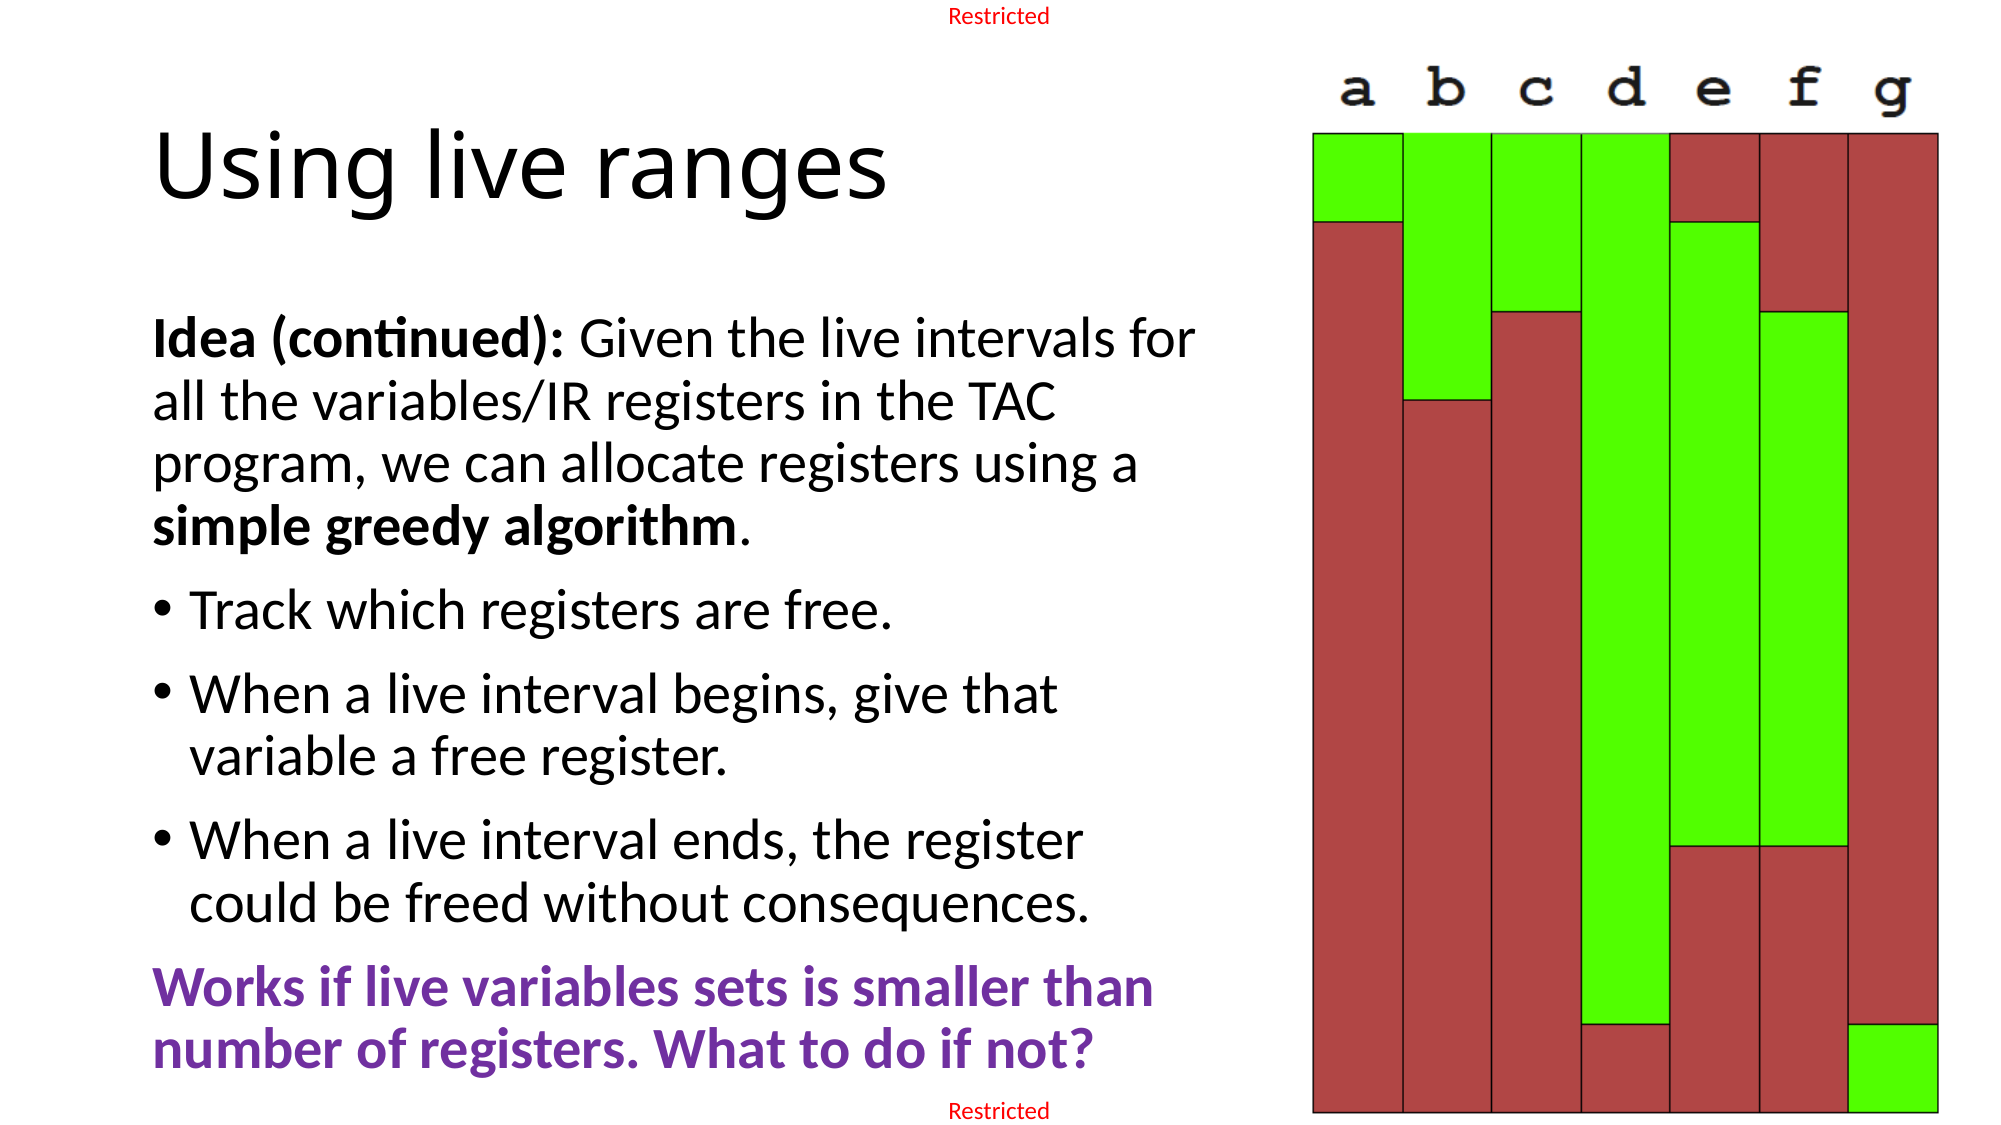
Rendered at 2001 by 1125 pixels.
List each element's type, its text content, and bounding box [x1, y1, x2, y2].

picture [1297, 49, 1956, 1125]
title Using live ranges [137, 59, 1297, 278]
list Idea (continued): Given the live intervals for all the variables/IR registers in the TAC program, we can allocate registers using a simple greedy algorithm. Track which registers are free. When a live interval begins, give that variable a free register. When a live interval ends, the register could be freed without consequences. Works if live variables sets is smaller than number of registers. What to do if not? [137, 299, 1232, 1125]
